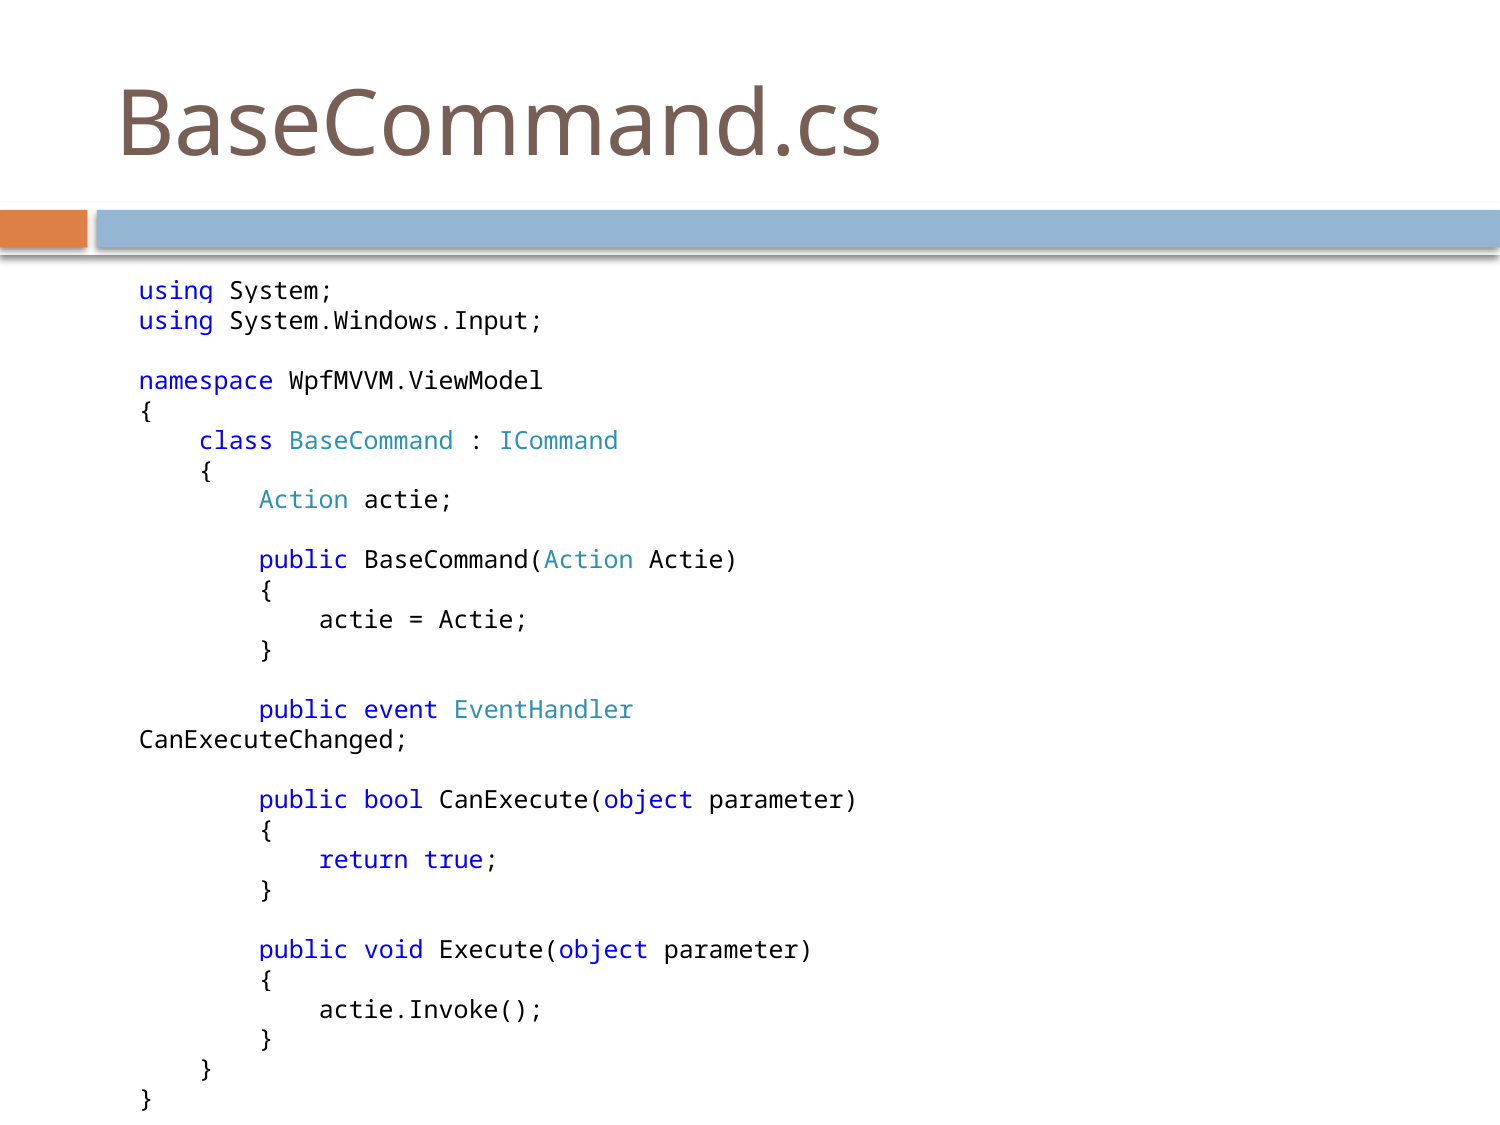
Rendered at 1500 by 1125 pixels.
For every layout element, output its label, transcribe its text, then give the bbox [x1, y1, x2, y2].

title BaseCommand.cs [100, 37, 1438, 200]
text_box using System; using System.Windows.Input; namespace WpfMVVM.ViewModel { class BaseCommand : ICommand { Action actie; public BaseCommand(Action Actie) { actie = Actie; } public event EventHandler CanExecuteChanged; public bool CanExecute(object parameter) { return true; } public void Execute(object parameter) { actie.Invoke(); } } } [123, 267, 874, 1121]
